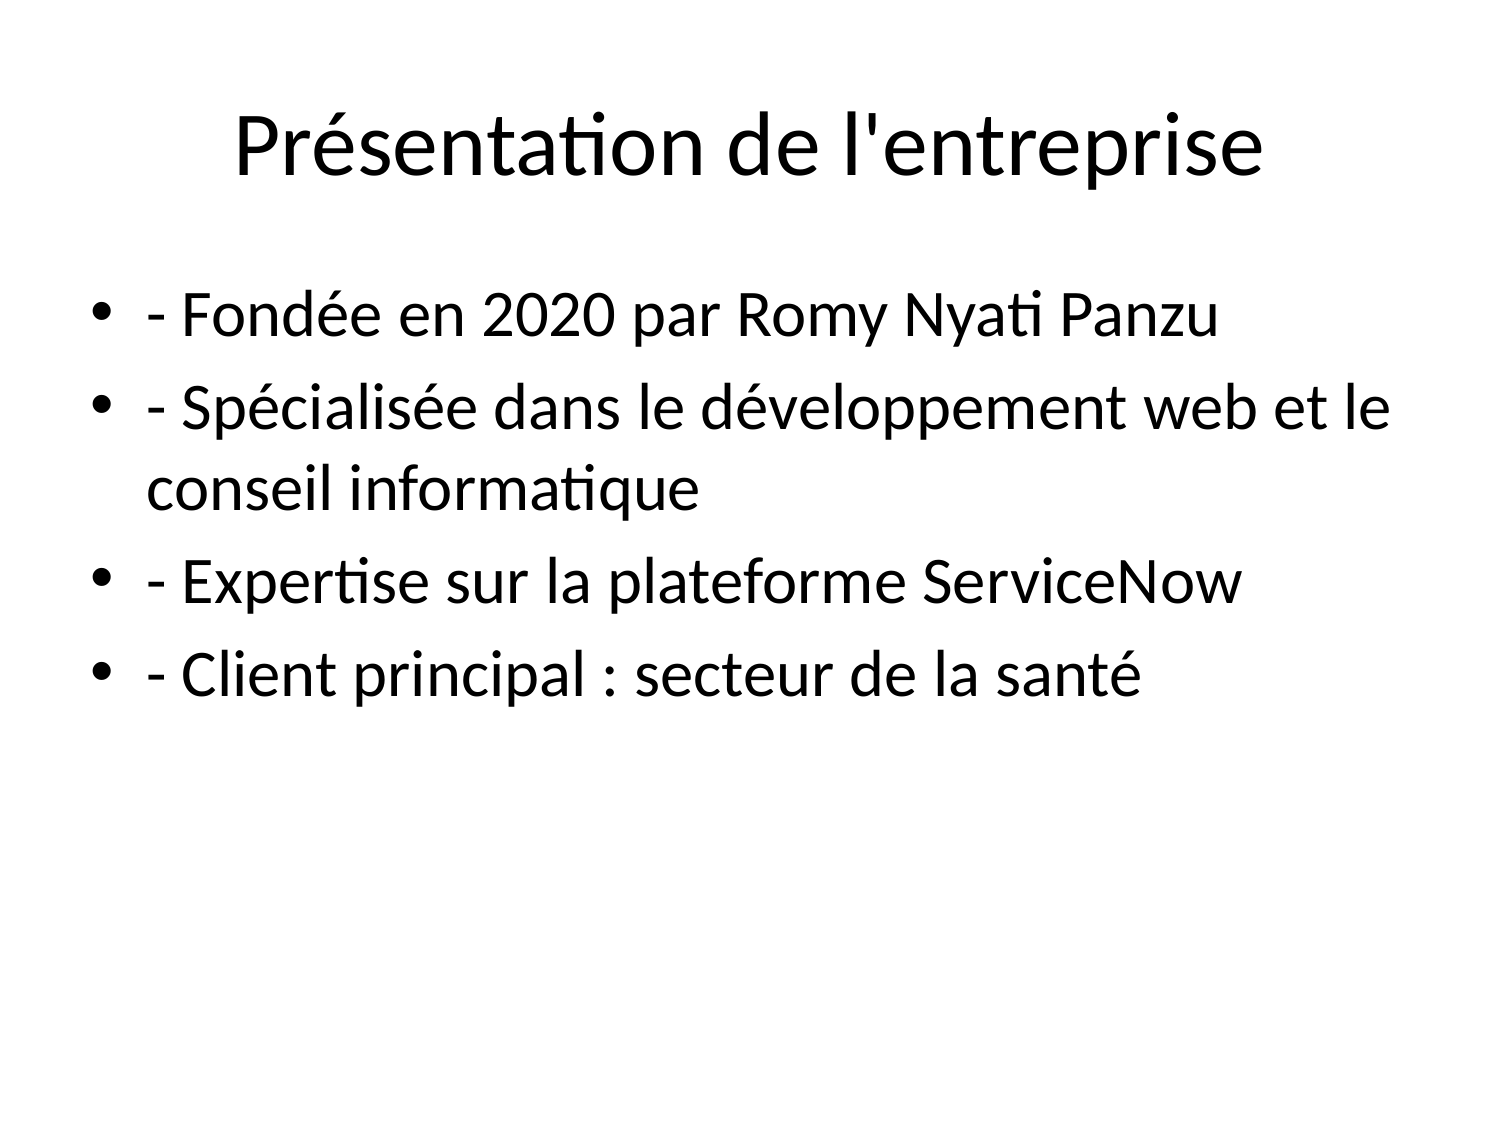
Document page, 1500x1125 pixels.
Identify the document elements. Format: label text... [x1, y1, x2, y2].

title Présentation de l'entreprise [75, 45, 1425, 233]
list - Fondée en 2020 par Romy Nyati Panzu - Spécialisée dans le développement web et le conseil informatique - Expertise sur la plateforme ServiceNow - Client principal : secteur de la santé [75, 262, 1425, 1005]
